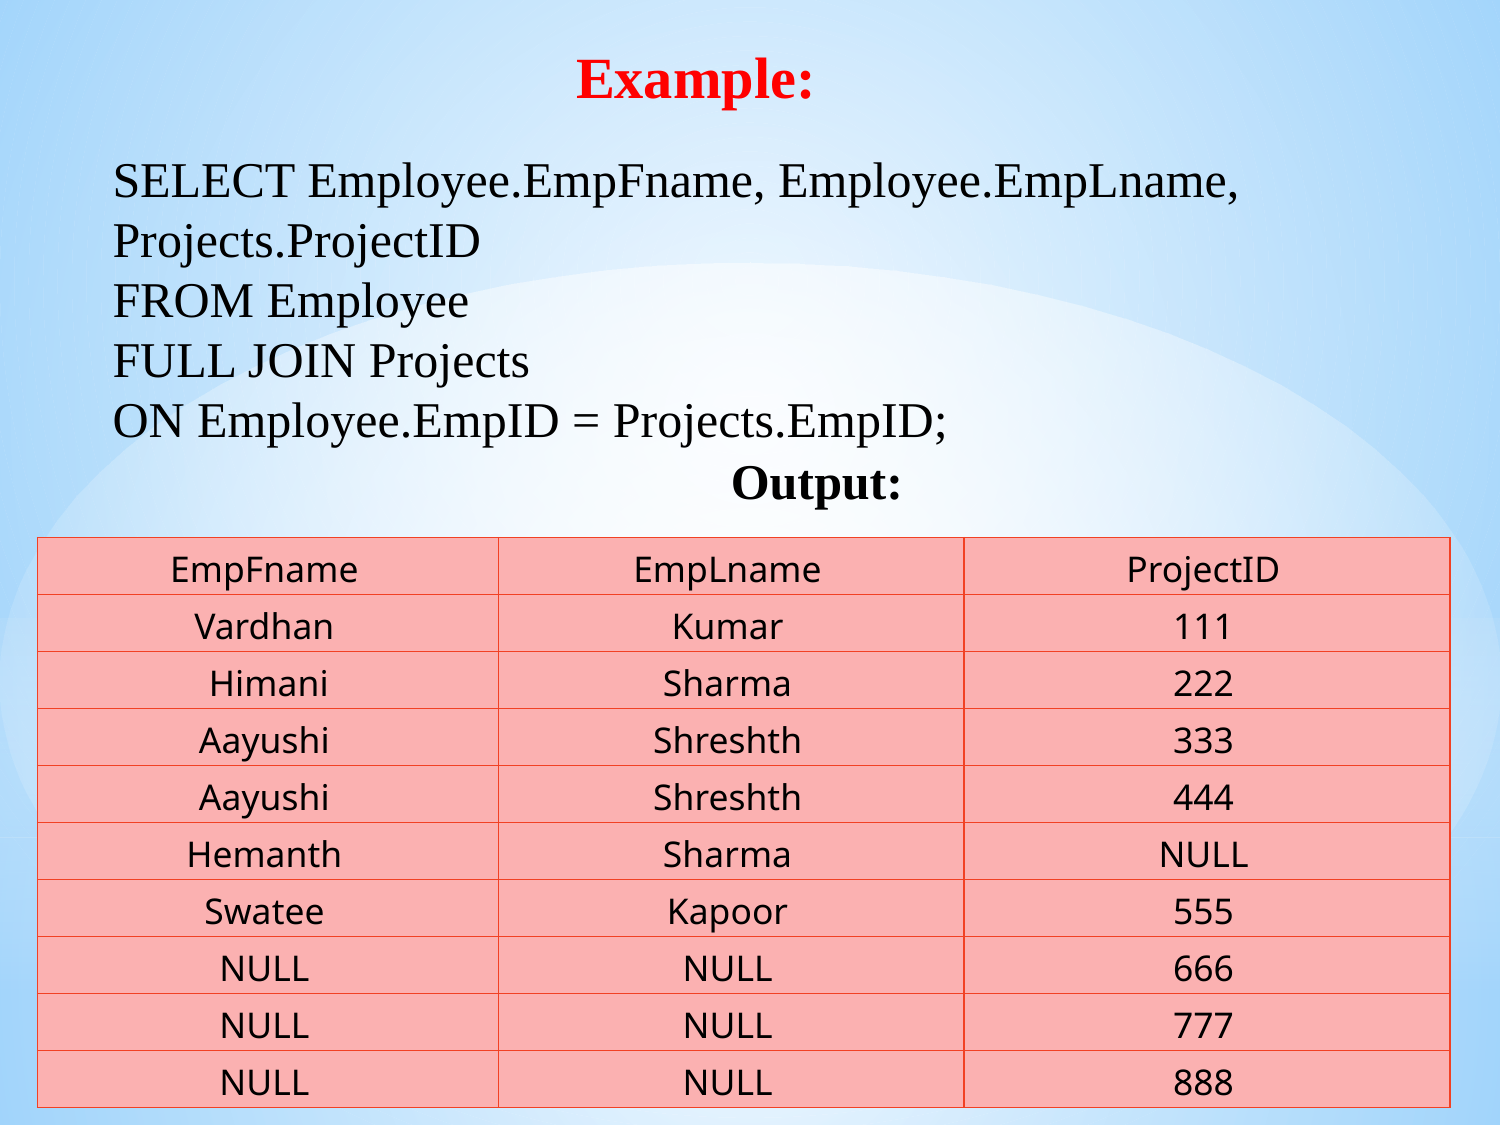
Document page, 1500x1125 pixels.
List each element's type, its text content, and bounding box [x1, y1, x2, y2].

table_cell NULL [499, 994, 963, 1050]
table_cell Hemanth [38, 823, 498, 879]
table_cell Vardhan [38, 595, 498, 651]
table_header EmpFname [38, 538, 498, 594]
table_cell Aayushi [38, 766, 498, 822]
table_cell 555 [965, 880, 1449, 936]
table_cell Sharma [499, 823, 963, 879]
table_cell 333 [965, 709, 1449, 765]
table_cell NULL [38, 937, 498, 993]
text_box Output: [404, 449, 1230, 562]
table_cell NULL [499, 937, 963, 993]
table_header ProjectID [965, 538, 1449, 594]
table_cell Swatee [38, 880, 498, 936]
table_cell NULL [965, 823, 1449, 879]
table_cell 666 [965, 937, 1449, 993]
table_cell Aayushi [38, 709, 498, 765]
table_cell Kumar [499, 595, 963, 651]
table_cell 777 [965, 994, 1449, 1050]
table_header EmpLname [499, 562, 963, 594]
table_cell Shreshth [499, 709, 963, 765]
table_cell NULL [499, 1051, 963, 1107]
table_cell Kapoor [499, 880, 963, 936]
table_cell NULL [38, 994, 498, 1050]
table_cell 222 [965, 652, 1449, 708]
table_cell 888 [965, 1051, 1449, 1107]
table_cell 444 [965, 766, 1449, 822]
table_cell Shreshth [499, 766, 963, 822]
table_cell Sharma [499, 652, 963, 708]
table_cell 111 [965, 595, 1449, 651]
table_cell Himani [38, 652, 498, 708]
text_box SELECT Employee.EmpFname, Employee.EmpLname, Projects.ProjectID FROM Employee FULL JOIN Projects ON Employee.EmpID = Projects.EmpID; [112, 147, 1450, 448]
text_box Example: [576, 39, 816, 147]
table_cell NULL [38, 1051, 498, 1107]
